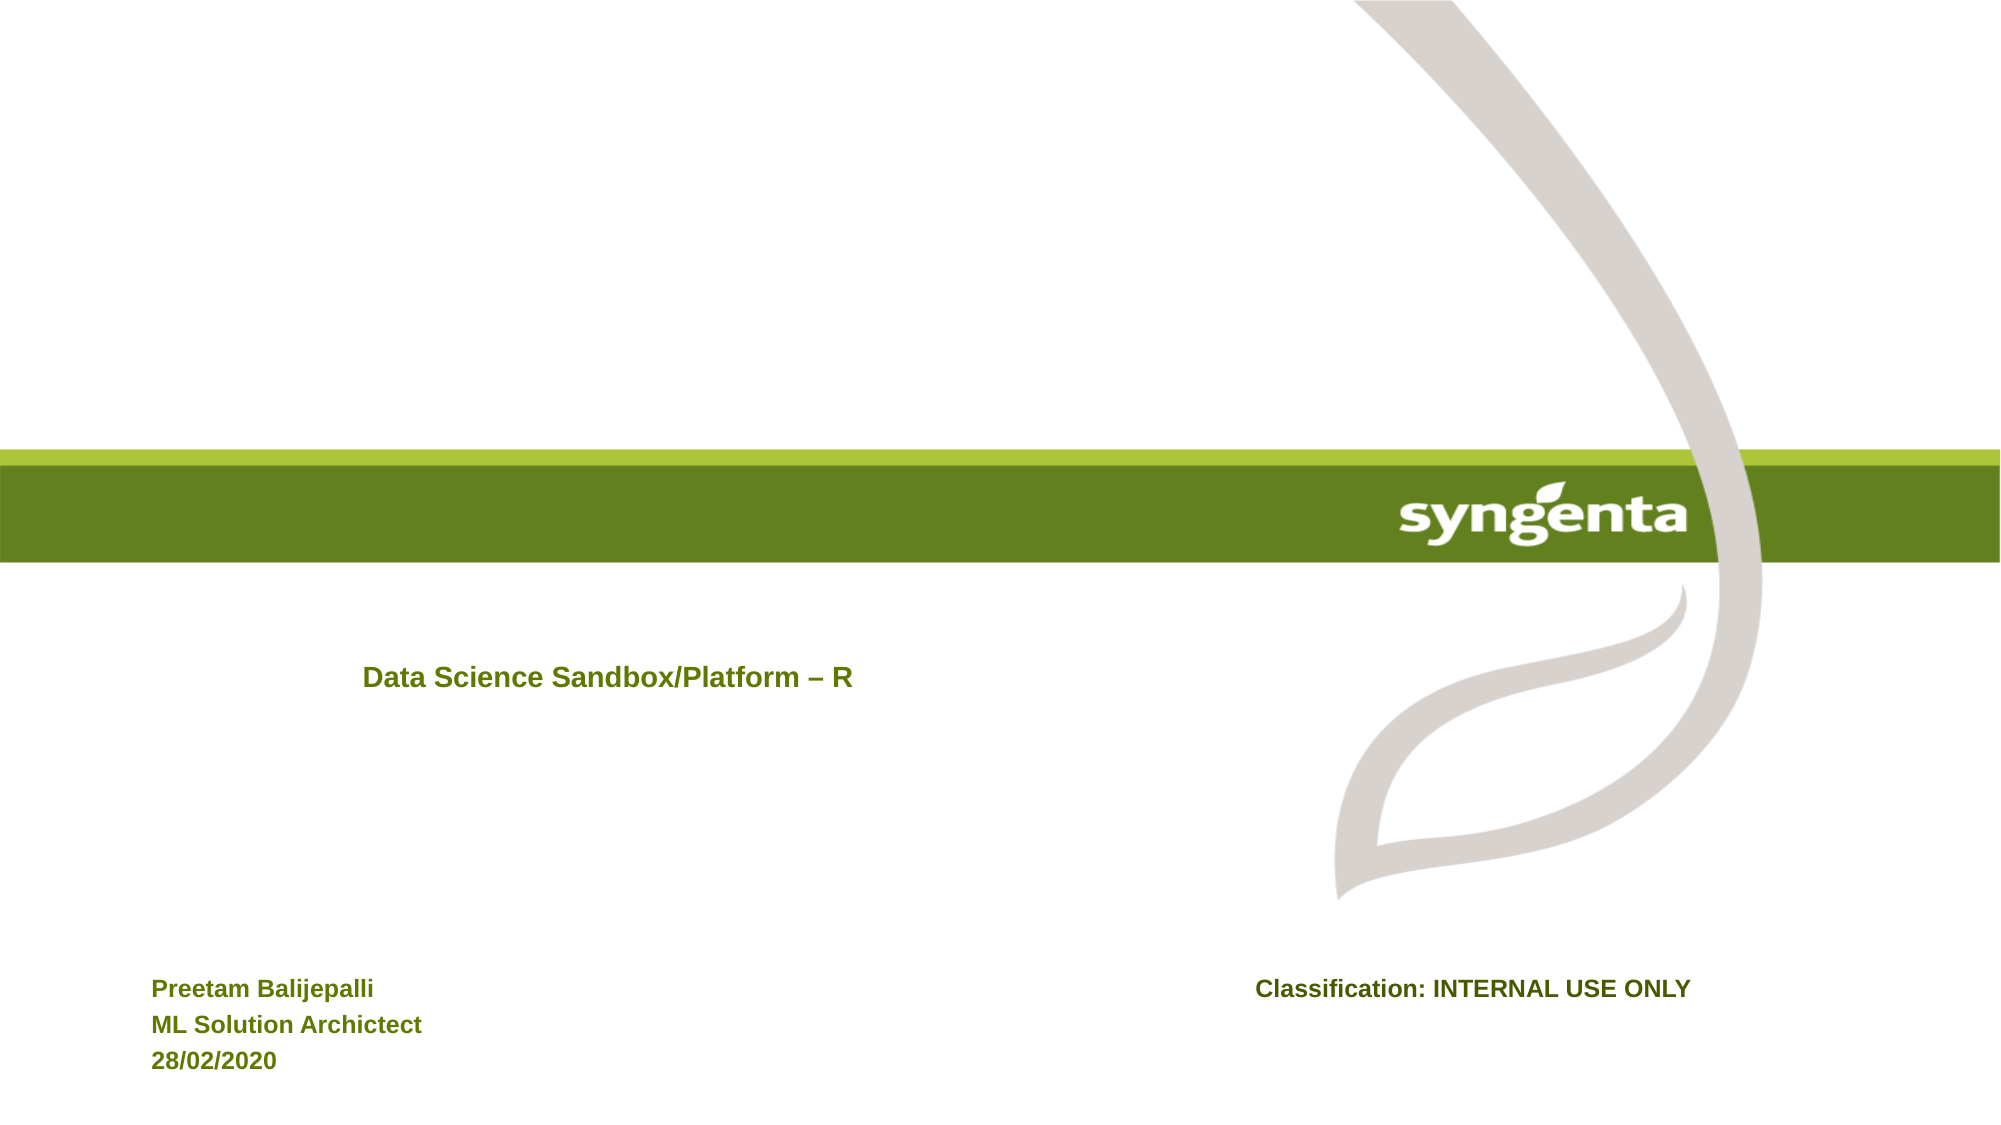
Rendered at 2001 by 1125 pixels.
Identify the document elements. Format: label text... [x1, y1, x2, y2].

subtitle Preetam Balijepalli ML Solution Archictect 28/02/2020 [151, 972, 1054, 1103]
footer Classification: INTERNAL USE ONLY [1085, 972, 1693, 1032]
title Data Science Sandbox/Platform – R [362, 661, 1676, 793]
picture [0, 0, 2001, 1125]
